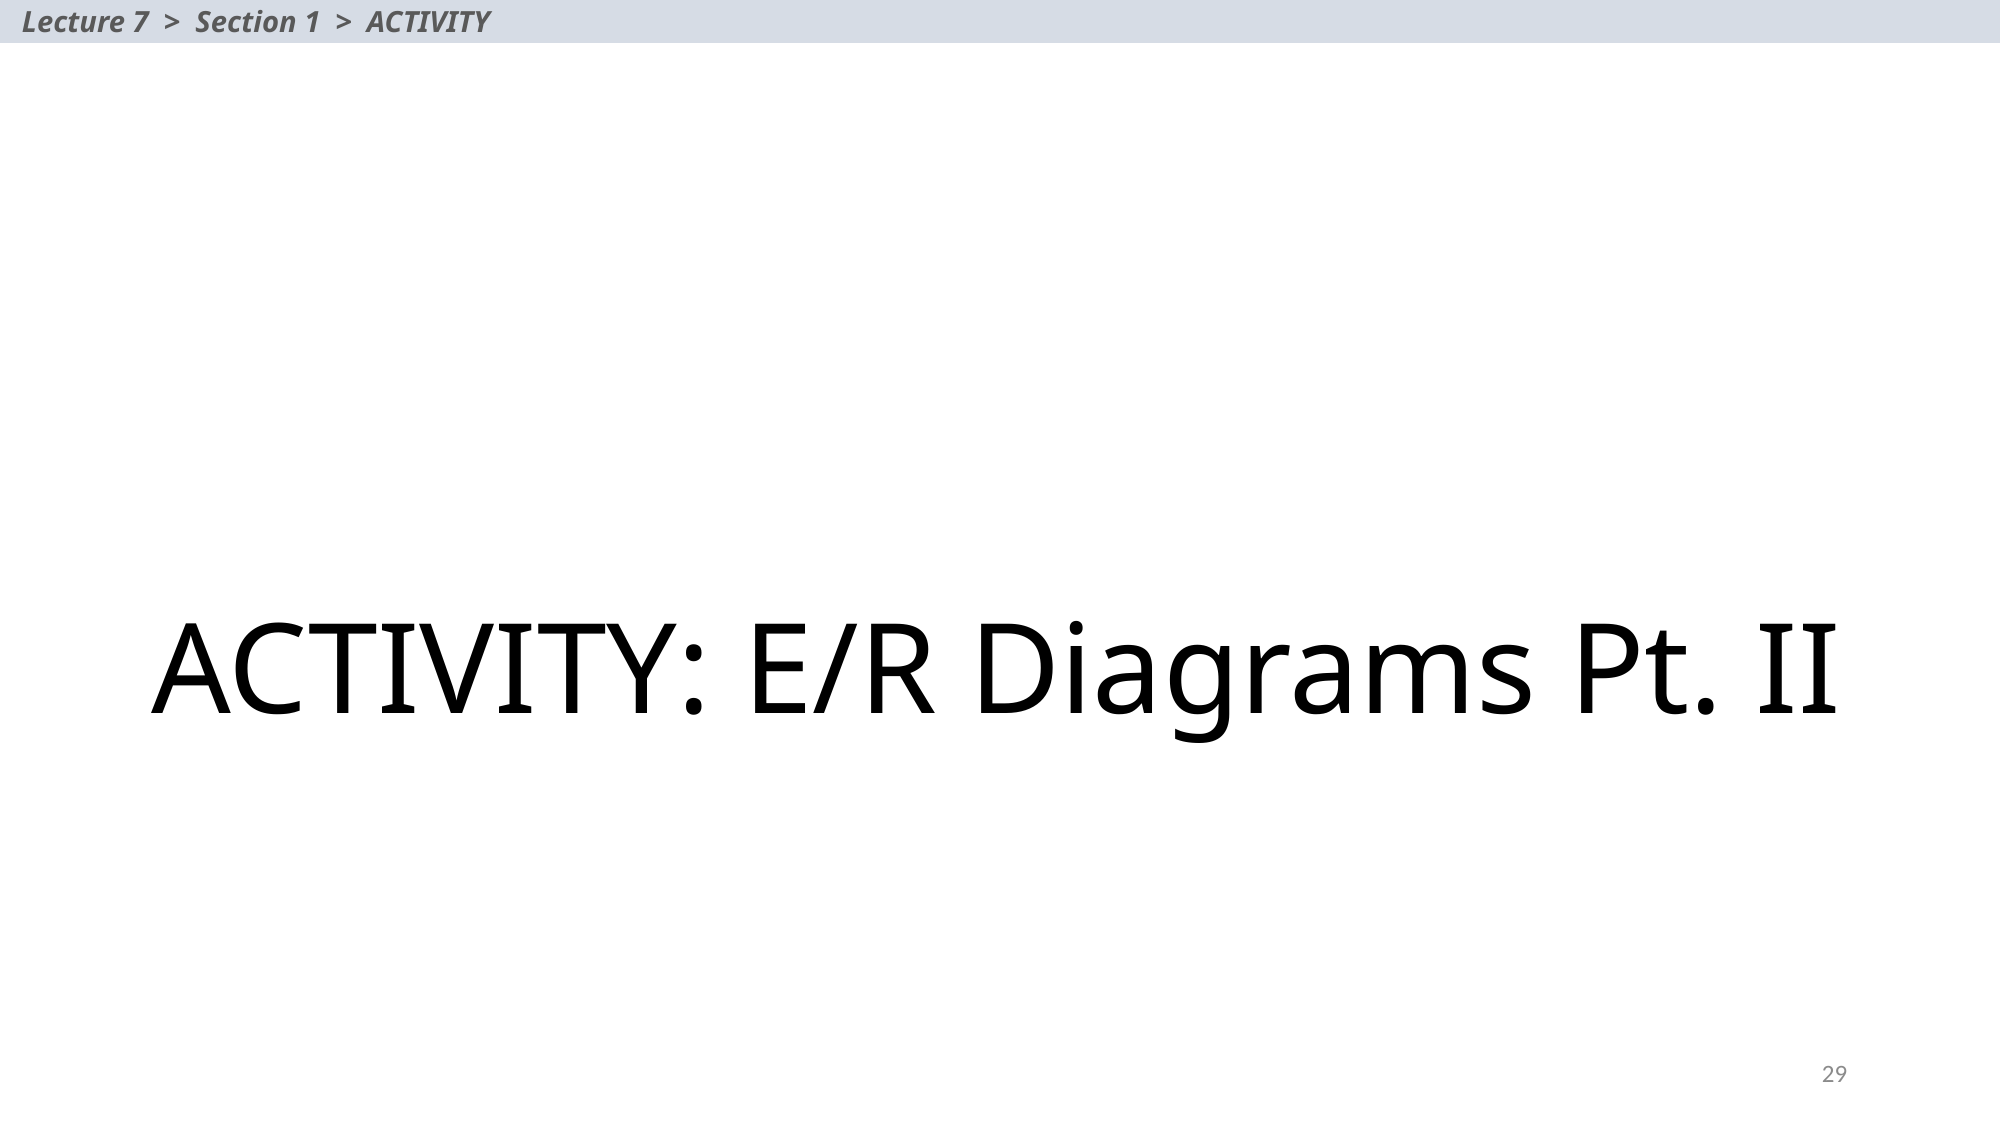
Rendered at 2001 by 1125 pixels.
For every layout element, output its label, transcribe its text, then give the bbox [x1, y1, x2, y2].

slide_number 29 [1412, 1042, 1863, 1103]
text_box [0, 0, 2000, 47]
title ACTIVITY: E/R Diagrams Pt. II [136, 280, 1862, 749]
